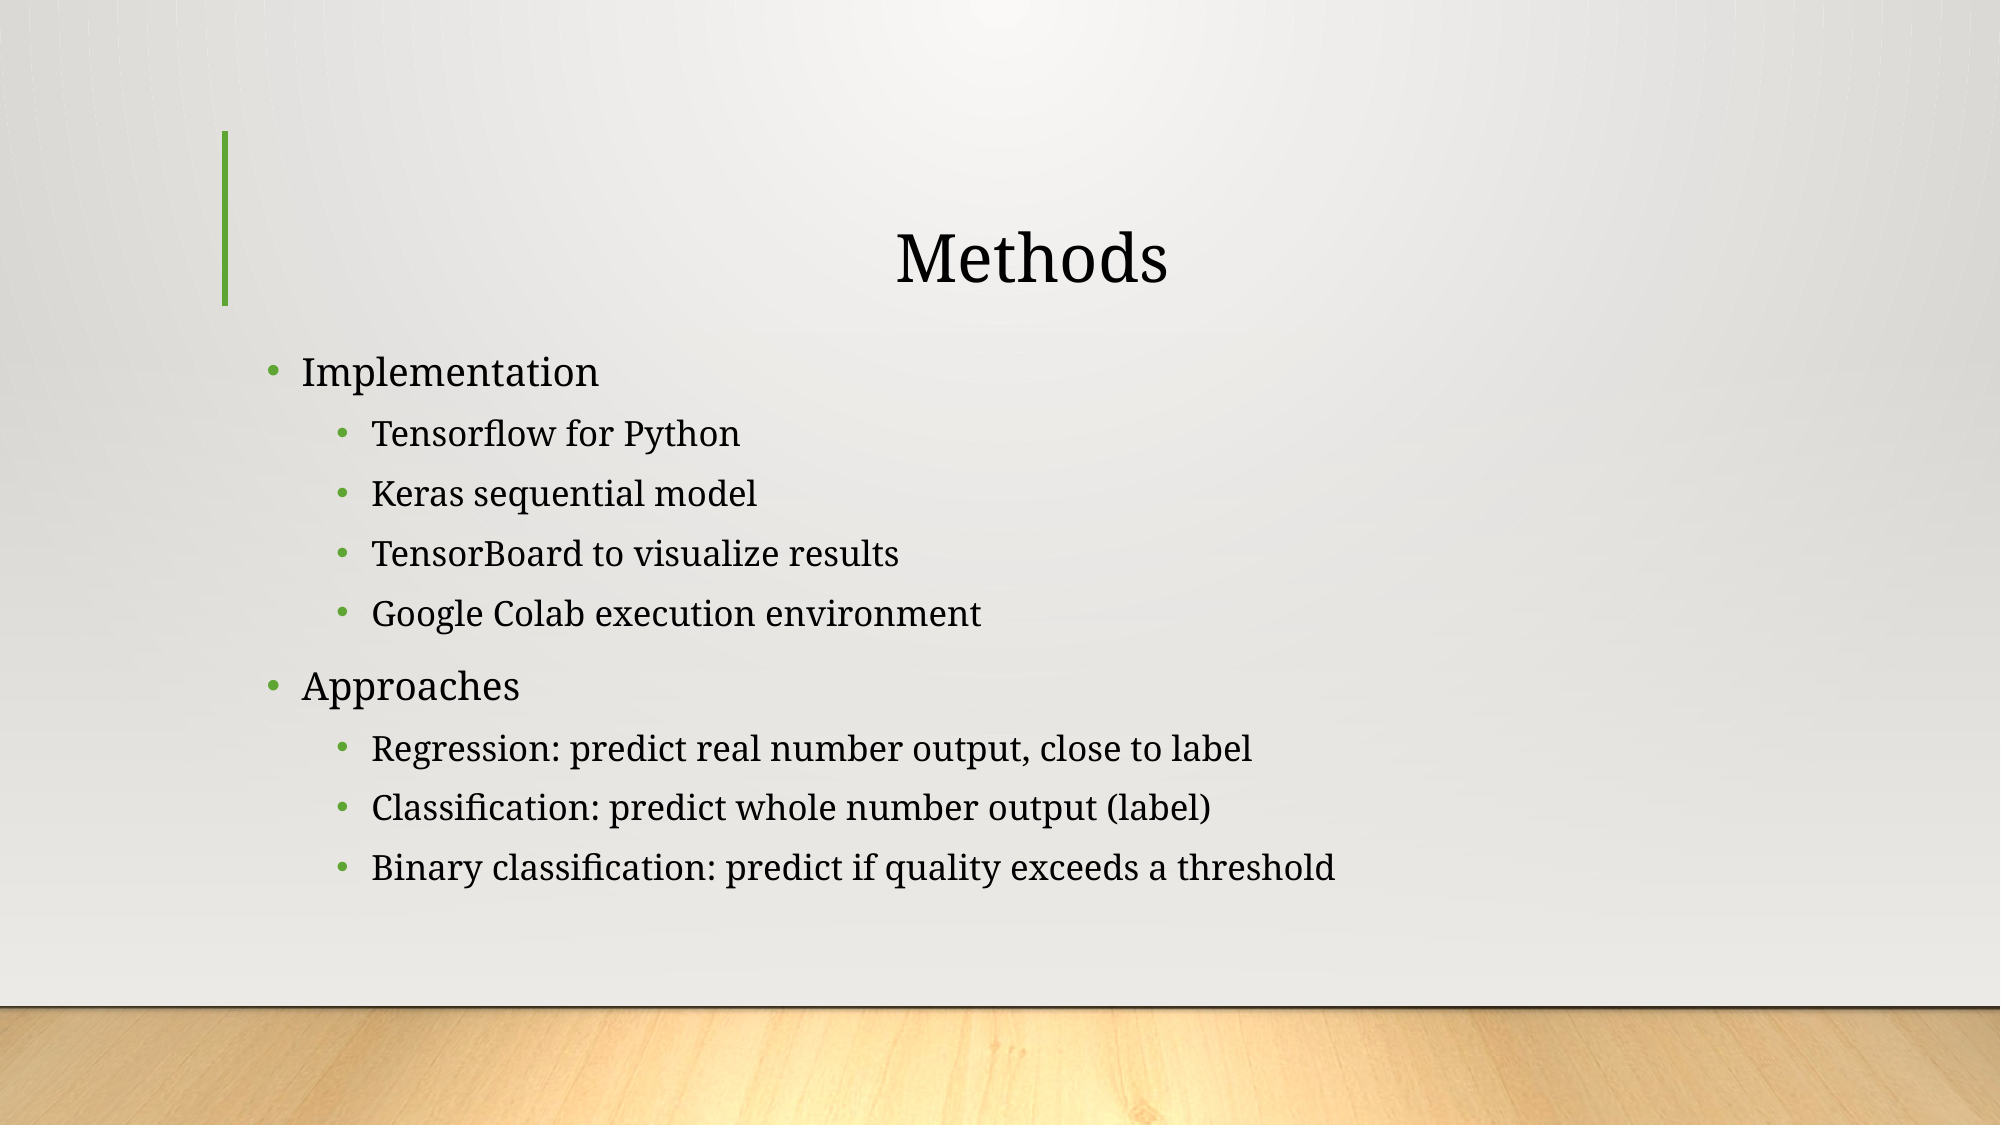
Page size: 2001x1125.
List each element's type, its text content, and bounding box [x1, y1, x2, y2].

picture [0, 1006, 2000, 1125]
list Implementation Tensorflow for Python Keras sequential model TensorBoard to visualize results Google Colab execution environment Approaches Regression: predict real number output, close to label Classification: predict whole number output (label) Binary classification: predict if quality exceeds a threshold [251, 330, 1814, 897]
title Methods [251, 131, 1814, 305]
